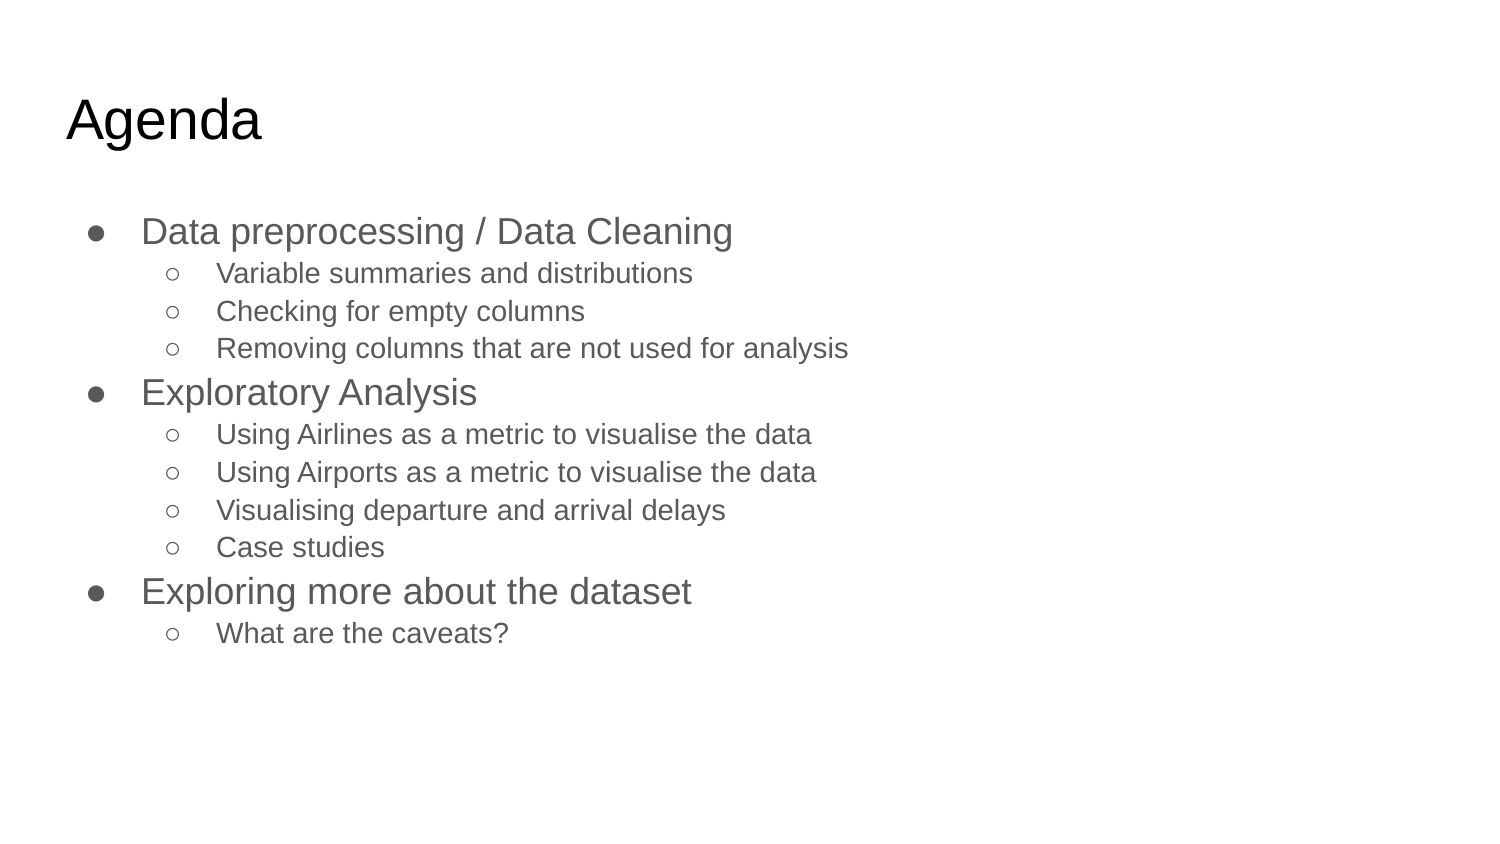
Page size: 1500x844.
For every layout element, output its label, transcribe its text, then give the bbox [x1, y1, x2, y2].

title Agenda [51, 72, 1449, 167]
list Data preprocessing / Data Cleaning Variable summaries and distributions Checking for empty columns Removing columns that are not used for analysis Exploratory Analysis Using Airlines as a metric to visualise the data Using Airports as a metric to visualise the data Visualising departure and arrival delays Case studies Exploring more about the dataset What are the caveats? [51, 189, 1449, 750]
